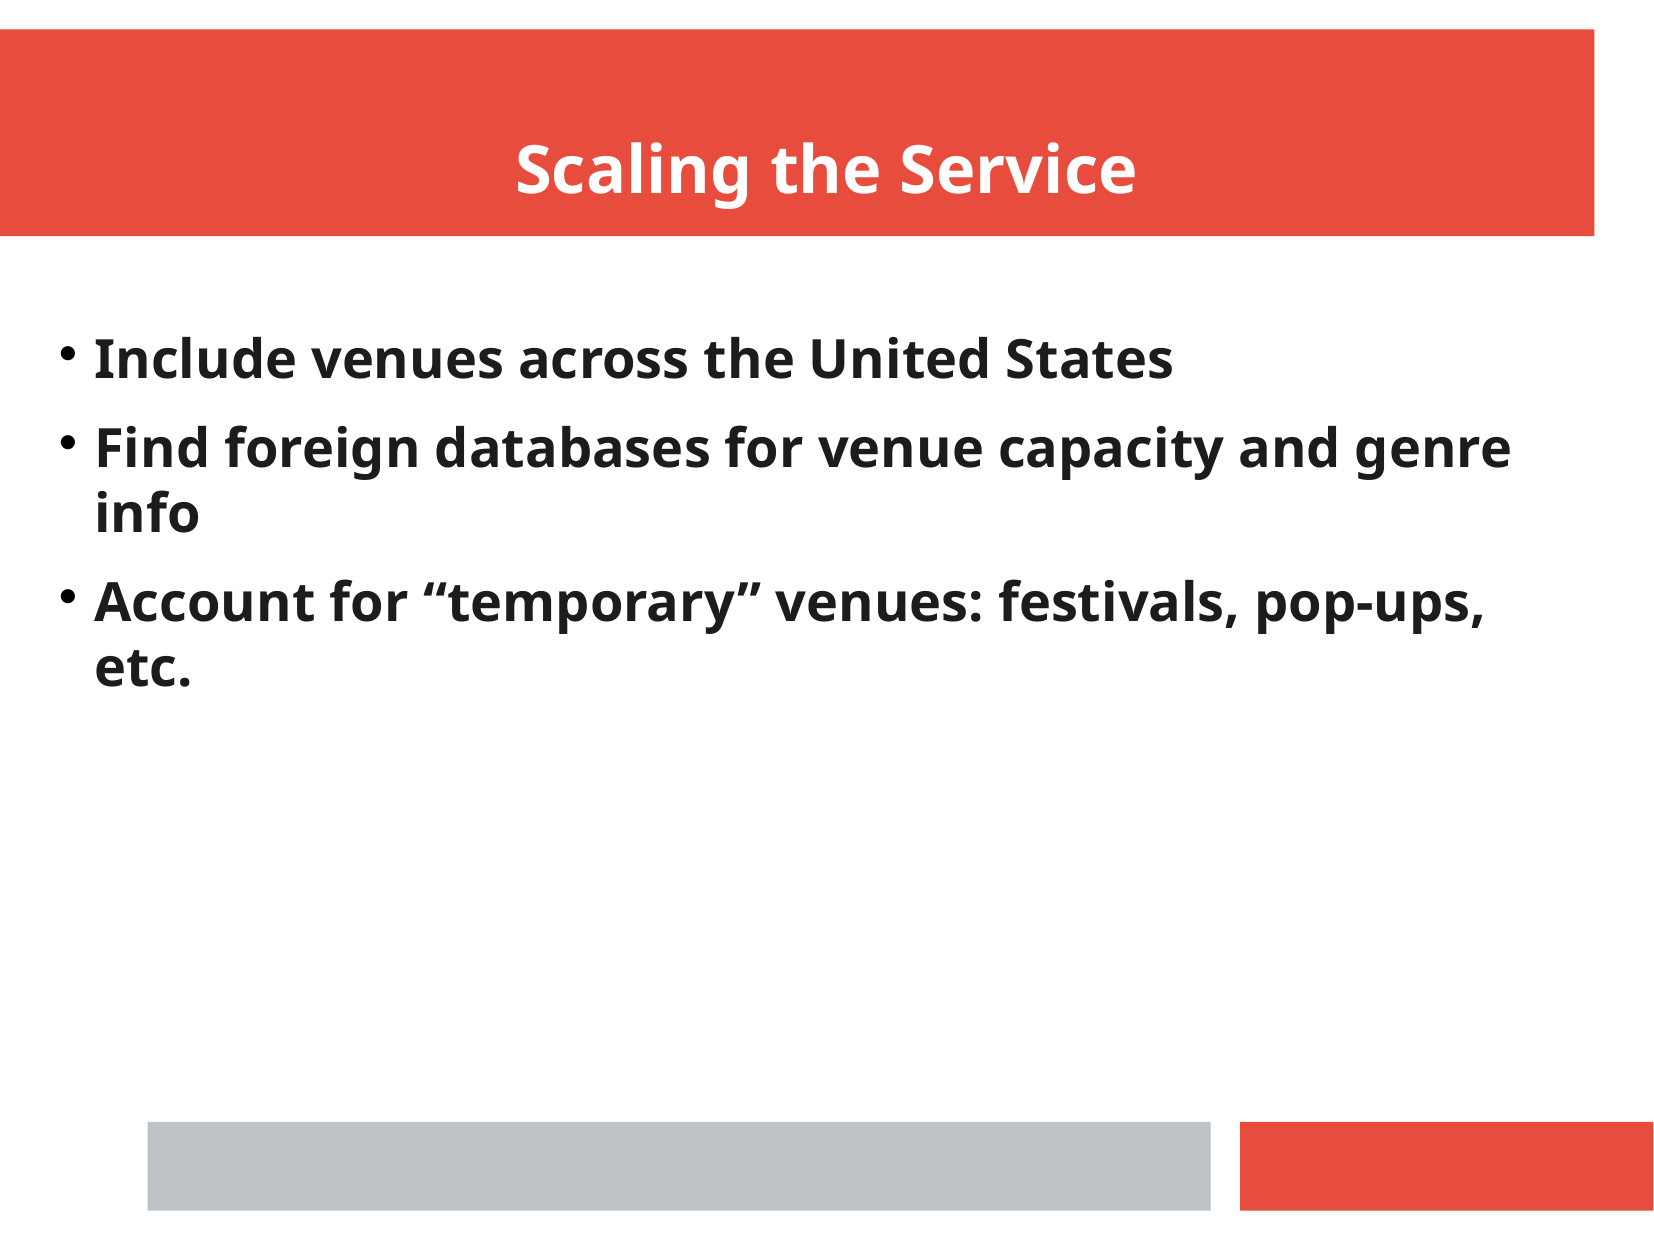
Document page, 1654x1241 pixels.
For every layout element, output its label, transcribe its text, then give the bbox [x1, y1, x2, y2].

text_box Scaling the Service [58, 58, 1595, 207]
text_box Include venues across the United States Find foreign databases for venue capacity and genre info Account for “temporary” venues: festivals, pop-ups, etc. [58, 324, 1565, 1093]
